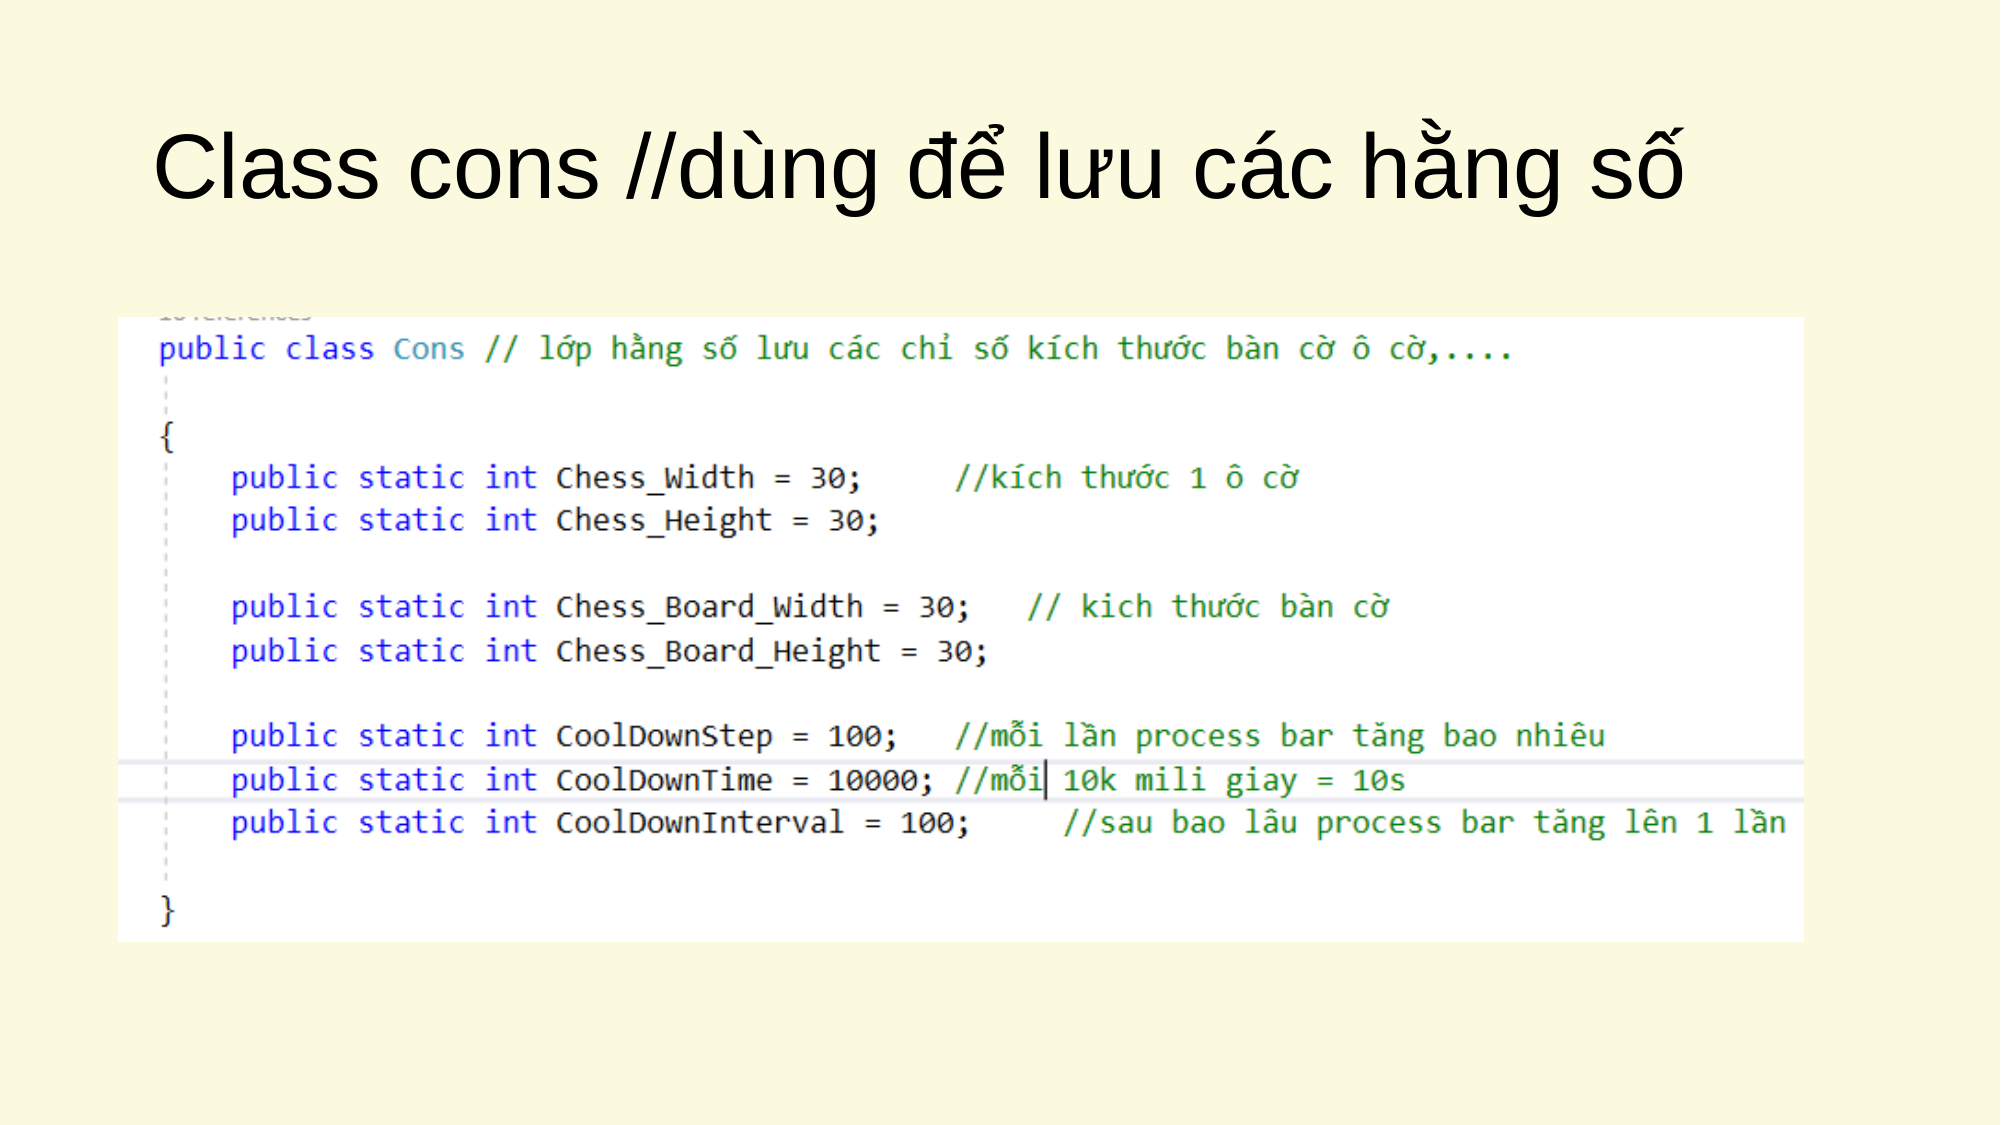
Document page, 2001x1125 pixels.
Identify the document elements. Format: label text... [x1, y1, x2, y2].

title Class cons //dùng để lưu các hằng số [137, 59, 1863, 278]
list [118, 317, 1804, 942]
